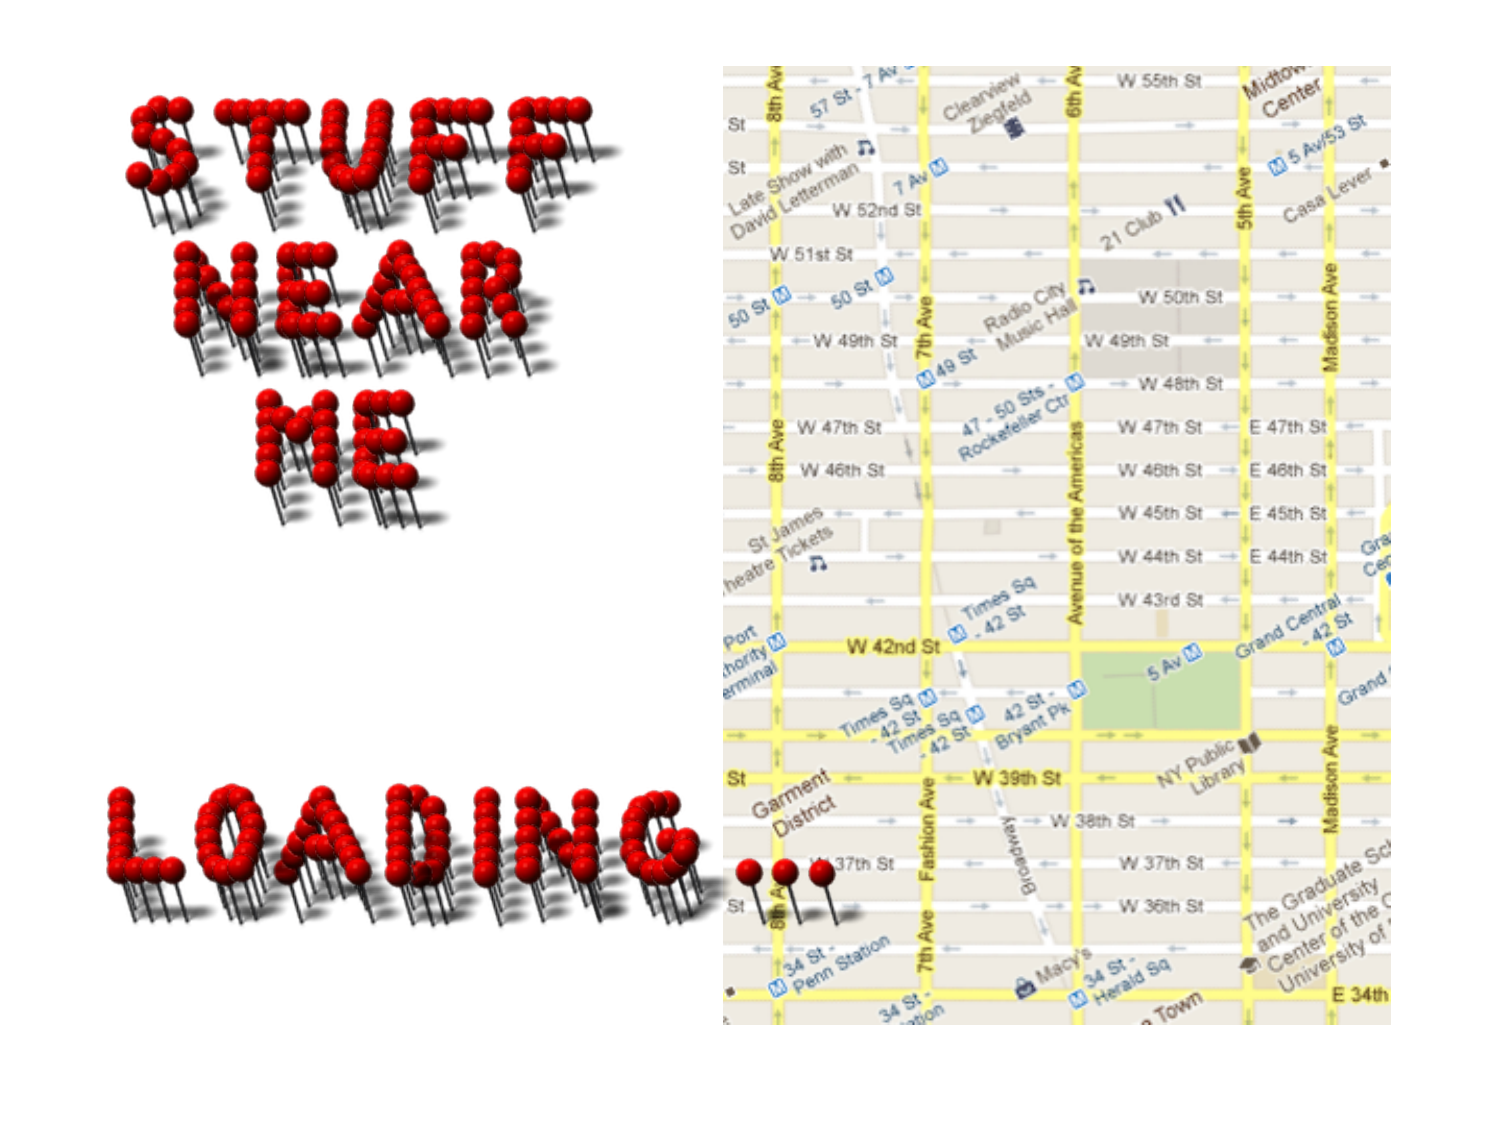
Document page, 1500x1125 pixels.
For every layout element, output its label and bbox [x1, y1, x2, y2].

text_box [191, 780, 310, 933]
picture [723, 65, 1391, 1025]
text_box [313, 782, 415, 933]
text_box [511, 783, 642, 931]
text_box [103, 783, 187, 932]
text_box [380, 780, 495, 935]
text_box [122, 92, 636, 537]
text_box [647, 787, 743, 933]
text_box [468, 782, 512, 935]
